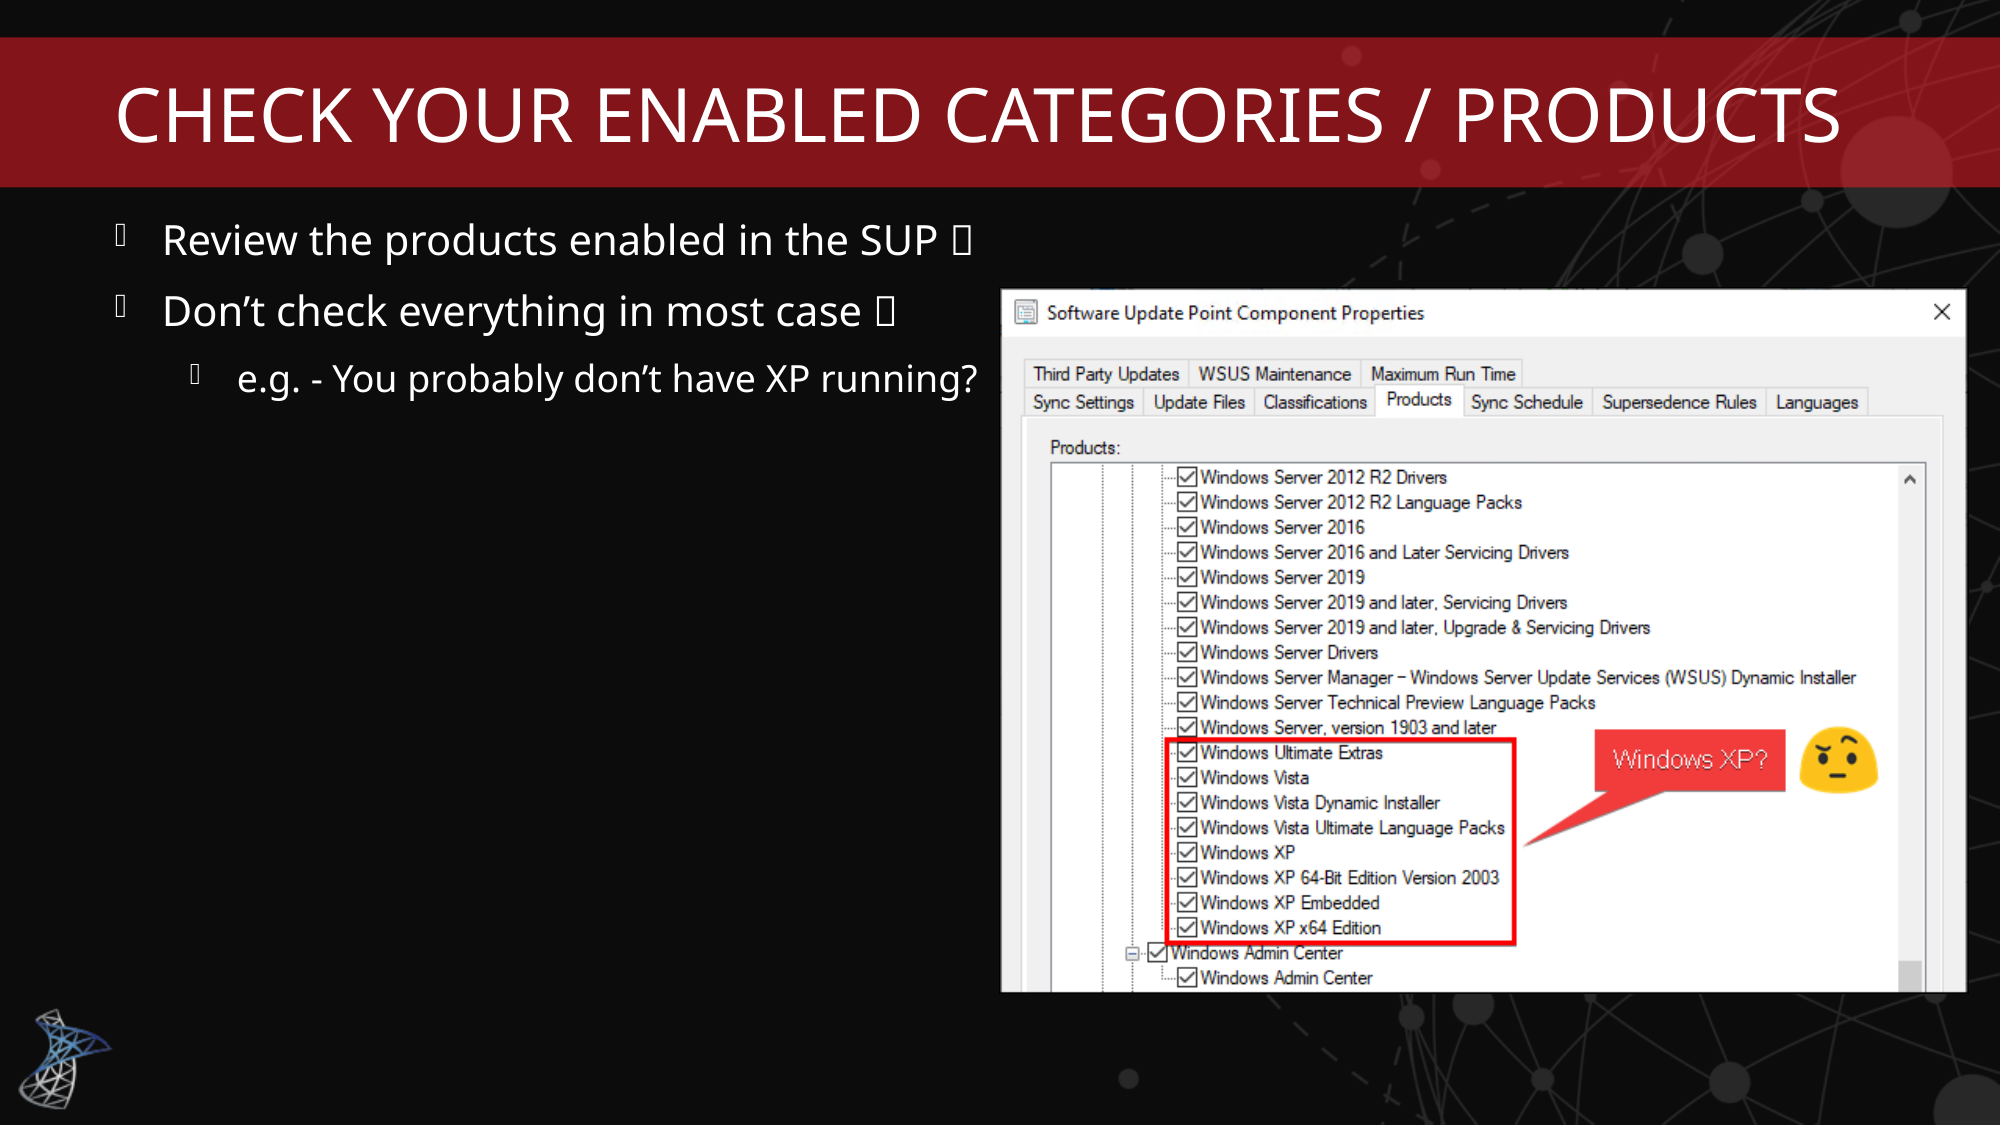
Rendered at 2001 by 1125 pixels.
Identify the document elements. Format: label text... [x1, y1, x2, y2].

picture [0, 0, 2000, 37]
picture [0, 188, 2000, 1125]
title CHECK YOUR ENABLED CATEGORIES / PRODUCTS [99, 37, 1900, 188]
list Review the products enabled in the SUP ✅ Don’t check everything in most case ❌ e.g. - You probably don’t have XP running? [99, 206, 1900, 994]
